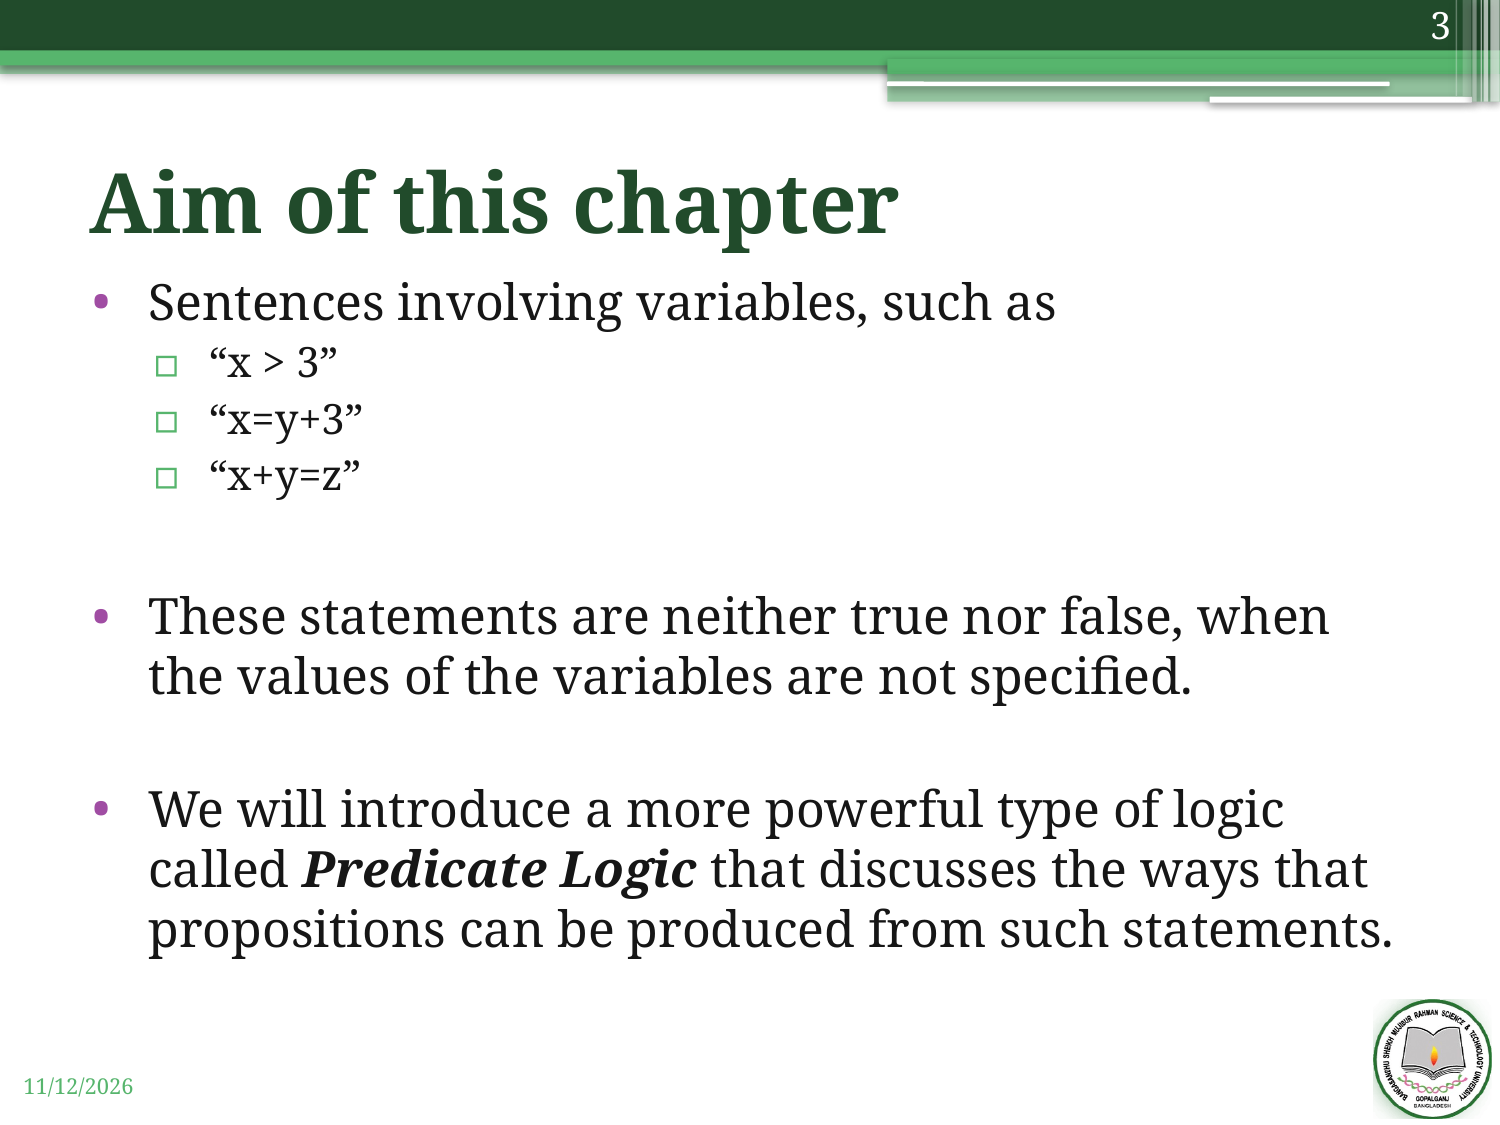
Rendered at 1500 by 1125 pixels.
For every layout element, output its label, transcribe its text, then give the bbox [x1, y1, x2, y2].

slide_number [0, 1050, 157, 1125]
list Sentences involving variables, such as “x > 3” “x=y+3” “x+y=z” These statements are neither true nor false, when the values of the variables are not specified. We will introduce a more powerful type of logic called Predicate Logic that discusses the ways that propositions can be produced from such statements. [77, 262, 1425, 1062]
title Aim of this chapter [75, 112, 1425, 288]
slide_number 3 [1341, 0, 1466, 61]
picture [1373, 999, 1492, 1119]
